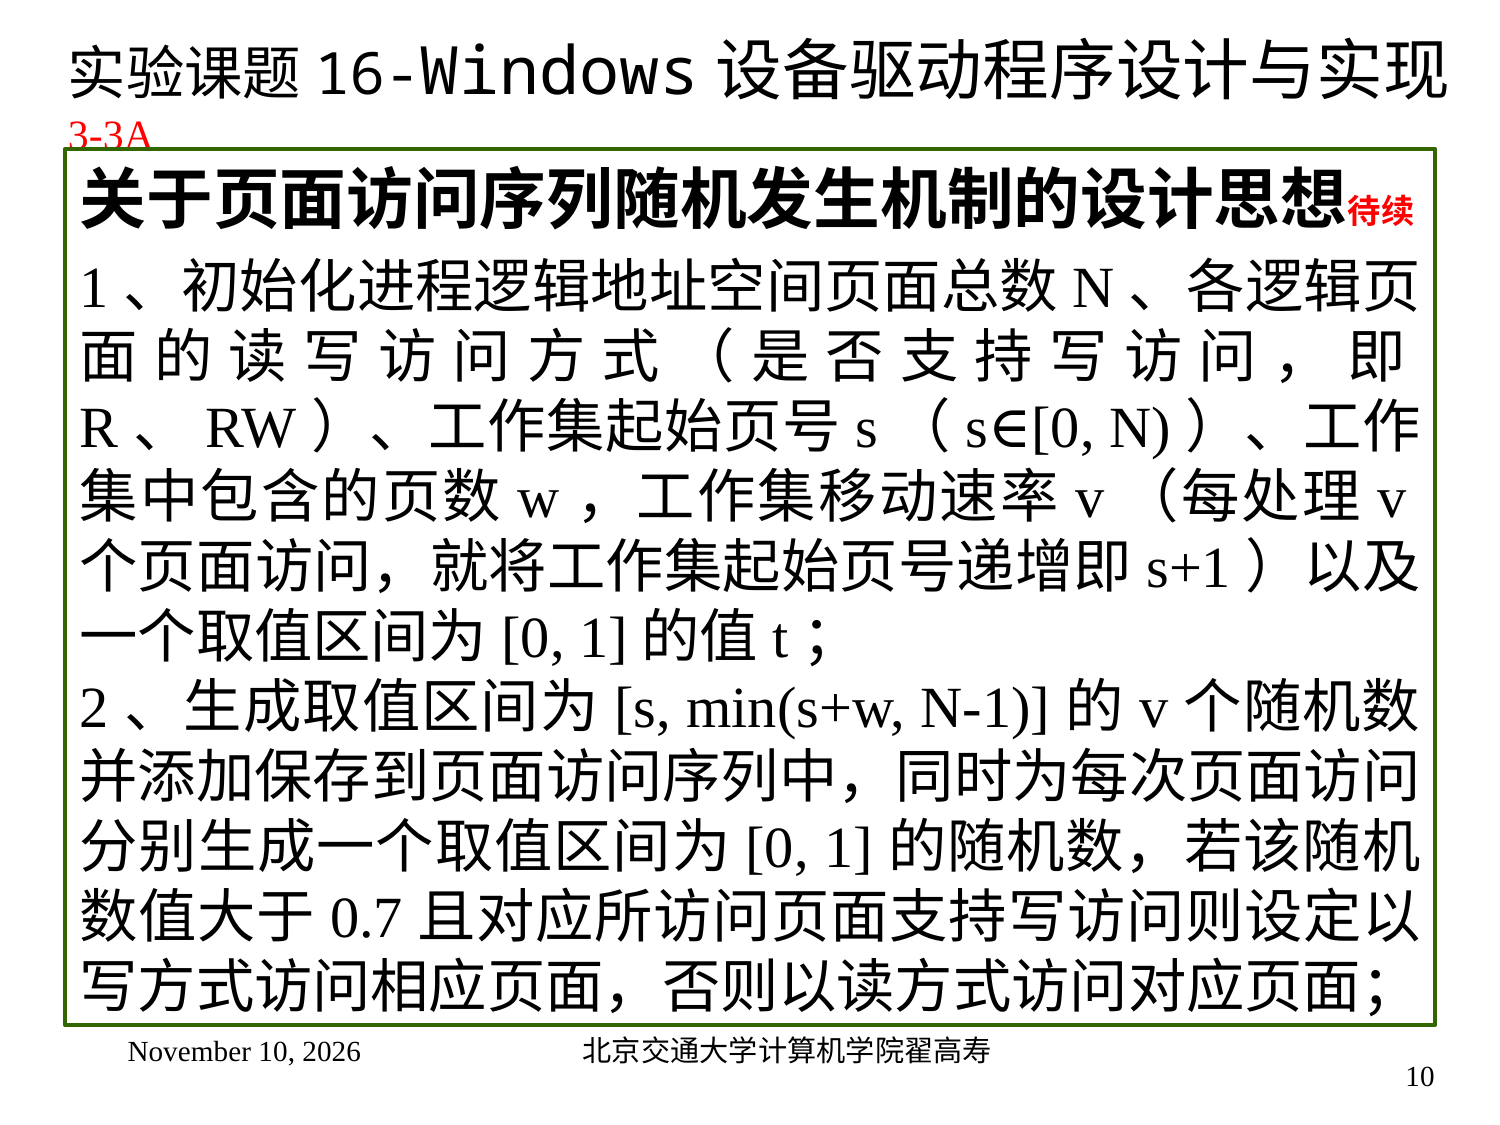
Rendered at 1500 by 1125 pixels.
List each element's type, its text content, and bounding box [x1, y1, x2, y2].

title 实验课题16-Windows设备驱动程序设计与实现3-3A [64, 42, 1471, 143]
slide_number 10 [1299, 1024, 1451, 1101]
footer 北京交通大学计算机学院翟高寿 [549, 1025, 1026, 1101]
text_box 关于页面访问序列随机发生机制的设计思想待续 1、初始化进程逻辑地址空间页面总数N、各逻辑页面的读写访问方式（是否支持写访问，即R、RW）、工作集起始页号s（s∈[0, N)）、工作集中包含的页数w，工作集移动速率v（每处理v个页面访问，就将工作集起始页号递增即s+1）以及一个取值区间为[0, 1]的值t； 2、生成取值区间为[s, min(s+w, N-1)]的v个随机数并添加保存到页面访问序列中，同时为每次页面访问分别生成一个取值区间为[0, 1]的随机数，若该随机数值大于0.7且对应所访问页面支持写访问则设定以写方式访问相应页面，否则以读方式访问对应页面； [64, 148, 1436, 1025]
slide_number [112, 1025, 426, 1101]
